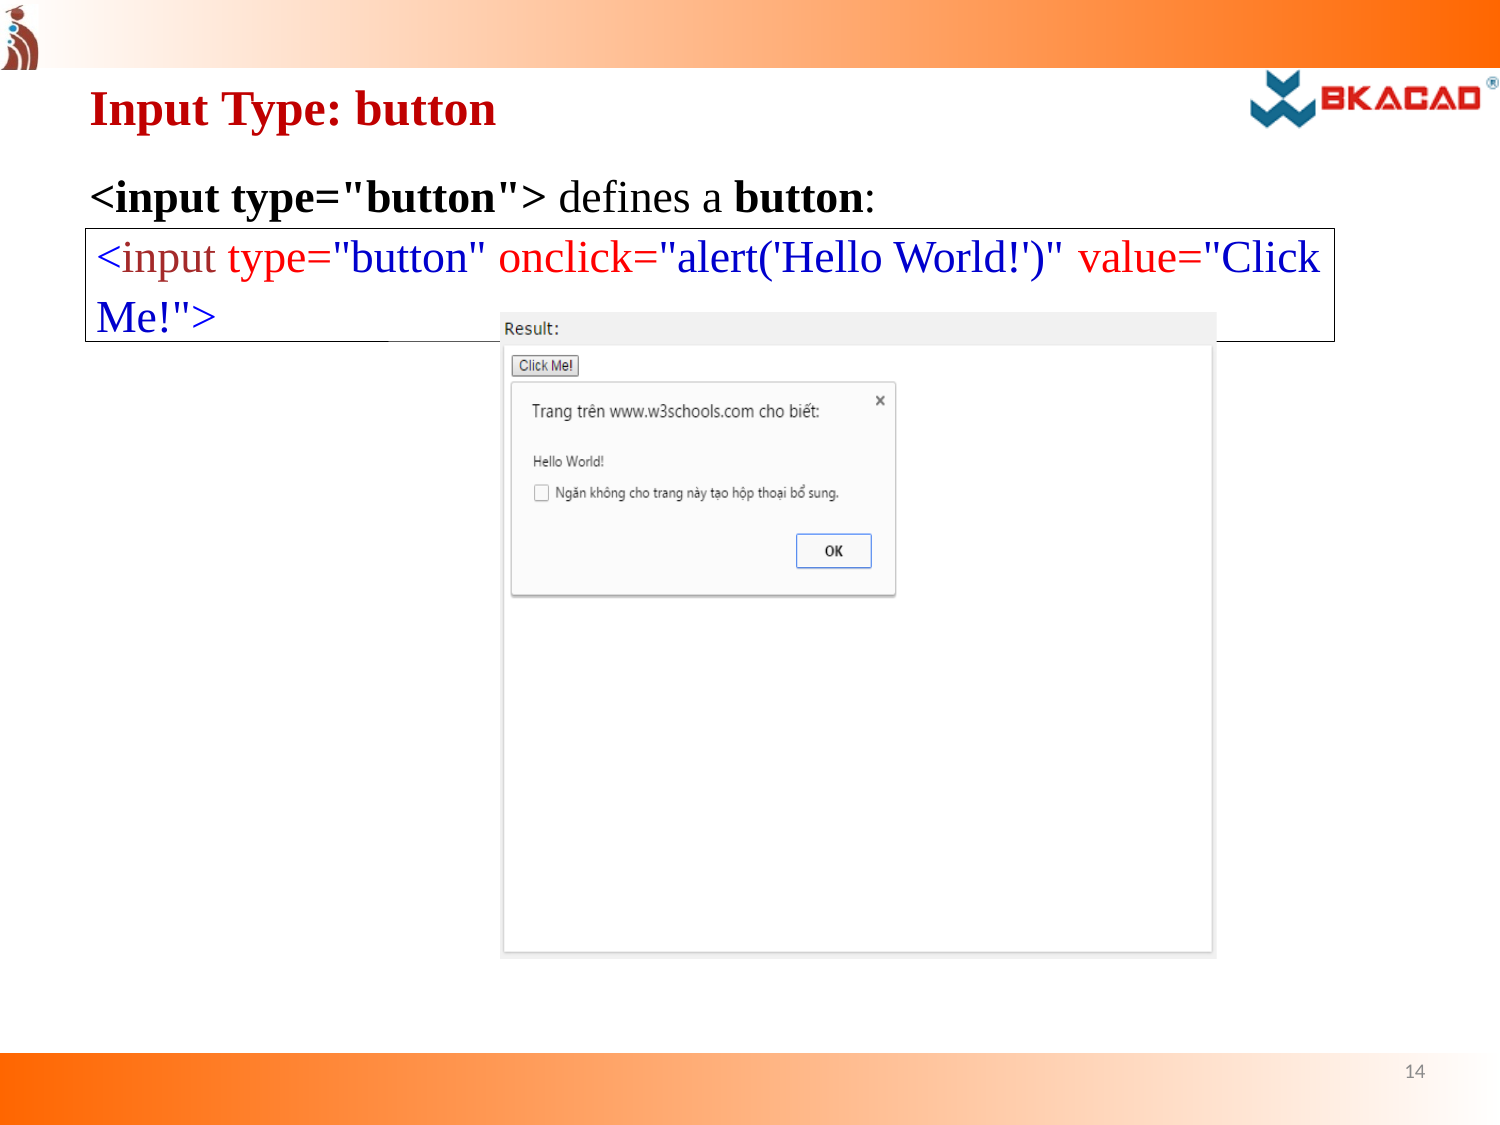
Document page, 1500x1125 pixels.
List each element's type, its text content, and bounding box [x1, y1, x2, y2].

slide_number 14 [1404, 1057, 1499, 1079]
text_box [500, 312, 1217, 959]
picture [1250, 69, 1499, 129]
text_box <input type="button" onclick="alert('Hello World!')" value="Click Me!"> [85, 228, 1335, 342]
text_box Input Type: button <input type="button"> defines a button: [87, 74, 1053, 222]
picture [0, 4, 39, 70]
